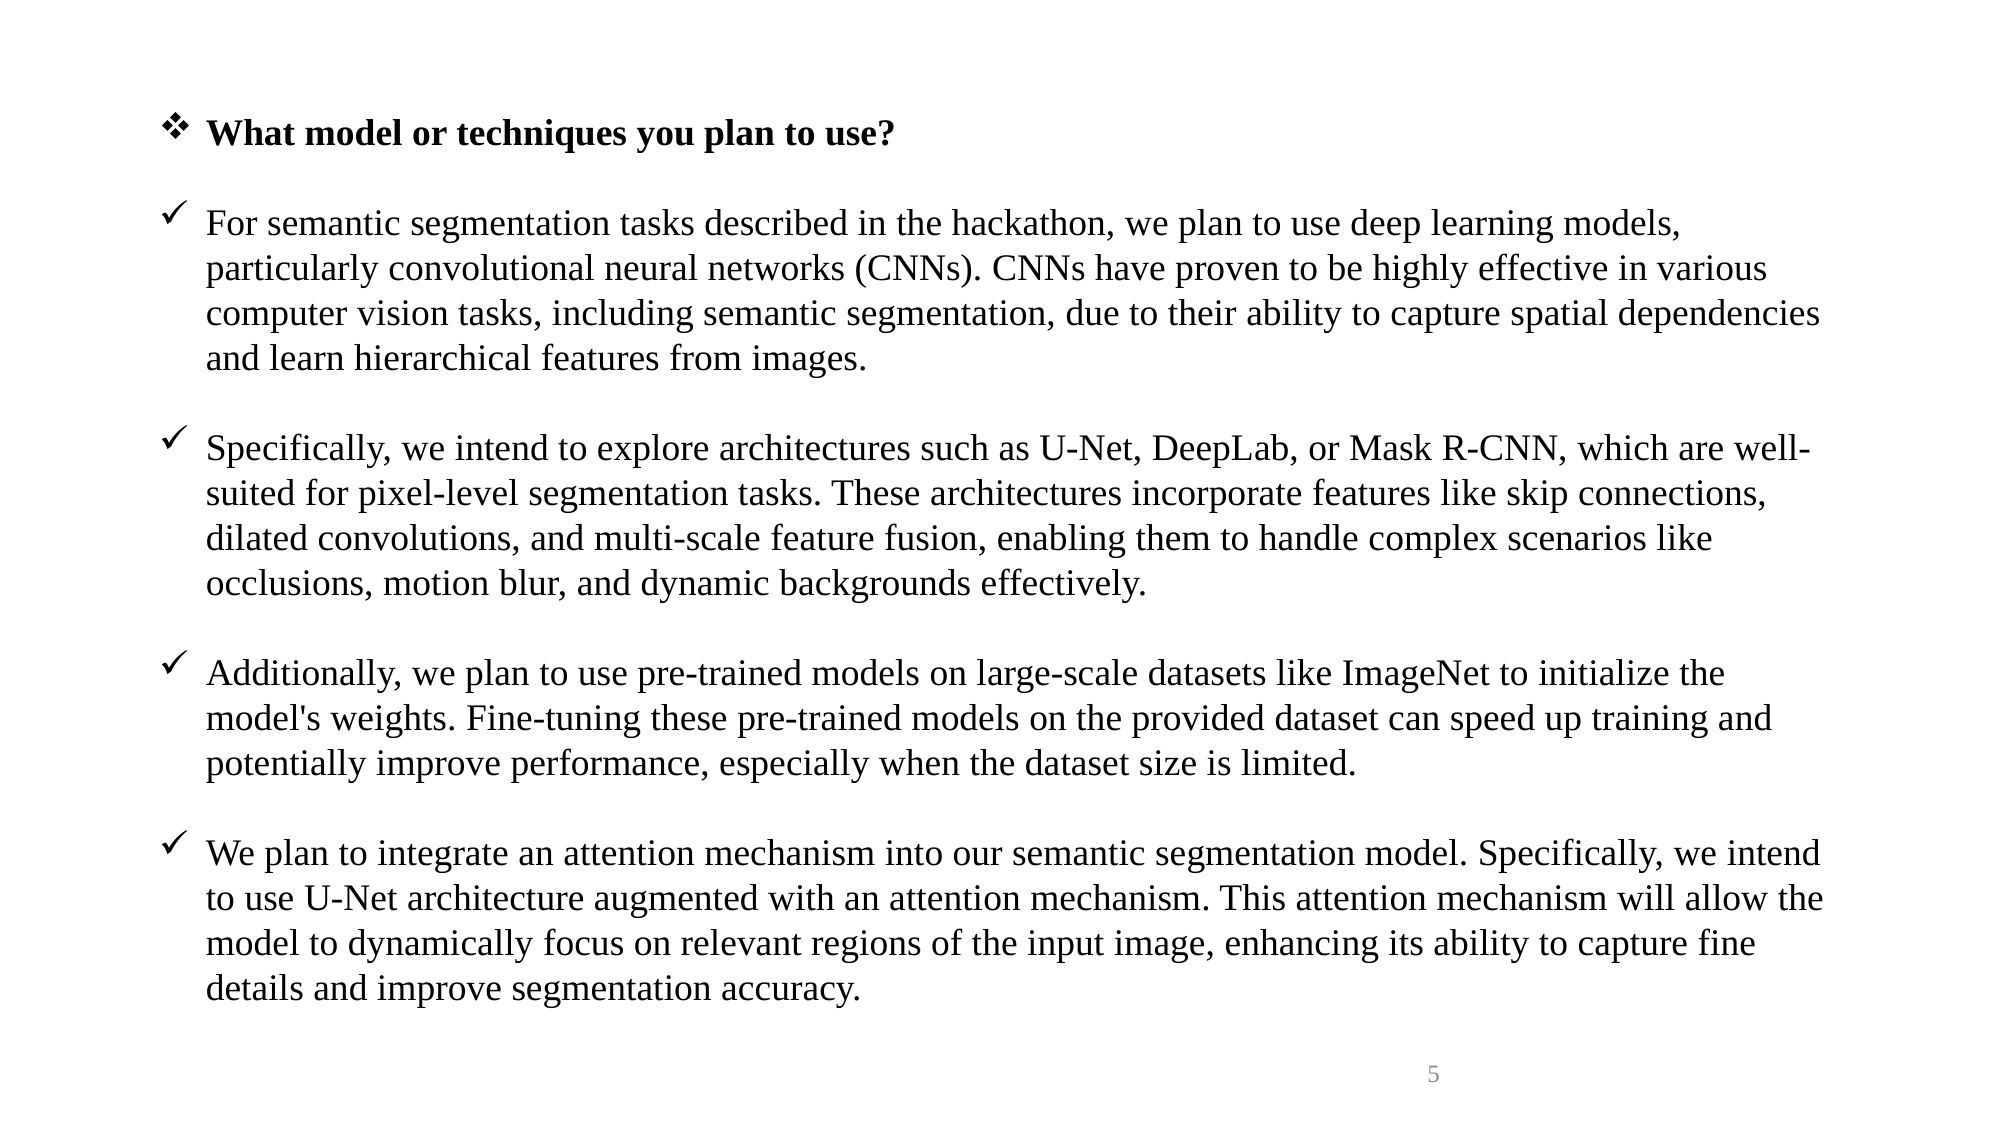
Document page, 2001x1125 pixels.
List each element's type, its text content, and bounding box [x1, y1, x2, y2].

text_box What model or techniques you plan to use? For semantic segmentation tasks described in the hackathon, we plan to use deep learning models, particularly convolutional neural networks (CNNs). CNNs have proven to be highly effective in various computer vision tasks, including semantic segmentation, due to their ability to capture spatial dependencies and learn hierarchical features from images. Specifically, we intend to explore architectures such as U-Net, DeepLab, or Mask R-CNN, which are well-suited for pixel-level segmentation tasks. These architectures incorporate features like skip connections, dilated convolutions, and multi-scale feature fusion, enabling them to handle complex scenarios like occlusions, motion blur, and dynamic backgrounds effectively. Additionally, we plan to use pre-trained models on large-scale datasets like ImageNet to initialize the model's weights. Fine-tuning these pre-trained models on the provided dataset can speed up training and potentially improve performance, especially when the dataset size is limited. We plan to integrate an attention mechanism into our semantic segmentation model. Specifically, we intend to use U-Net architecture augmented with an attention mechanism. This attention mechanism will allow the model to dynamically focus on relevant regions of the input image, enhancing its ability to capture fine details and improve segmentation accuracy. [144, 100, 1856, 1016]
slide_number 5 [1412, 1042, 1863, 1103]
